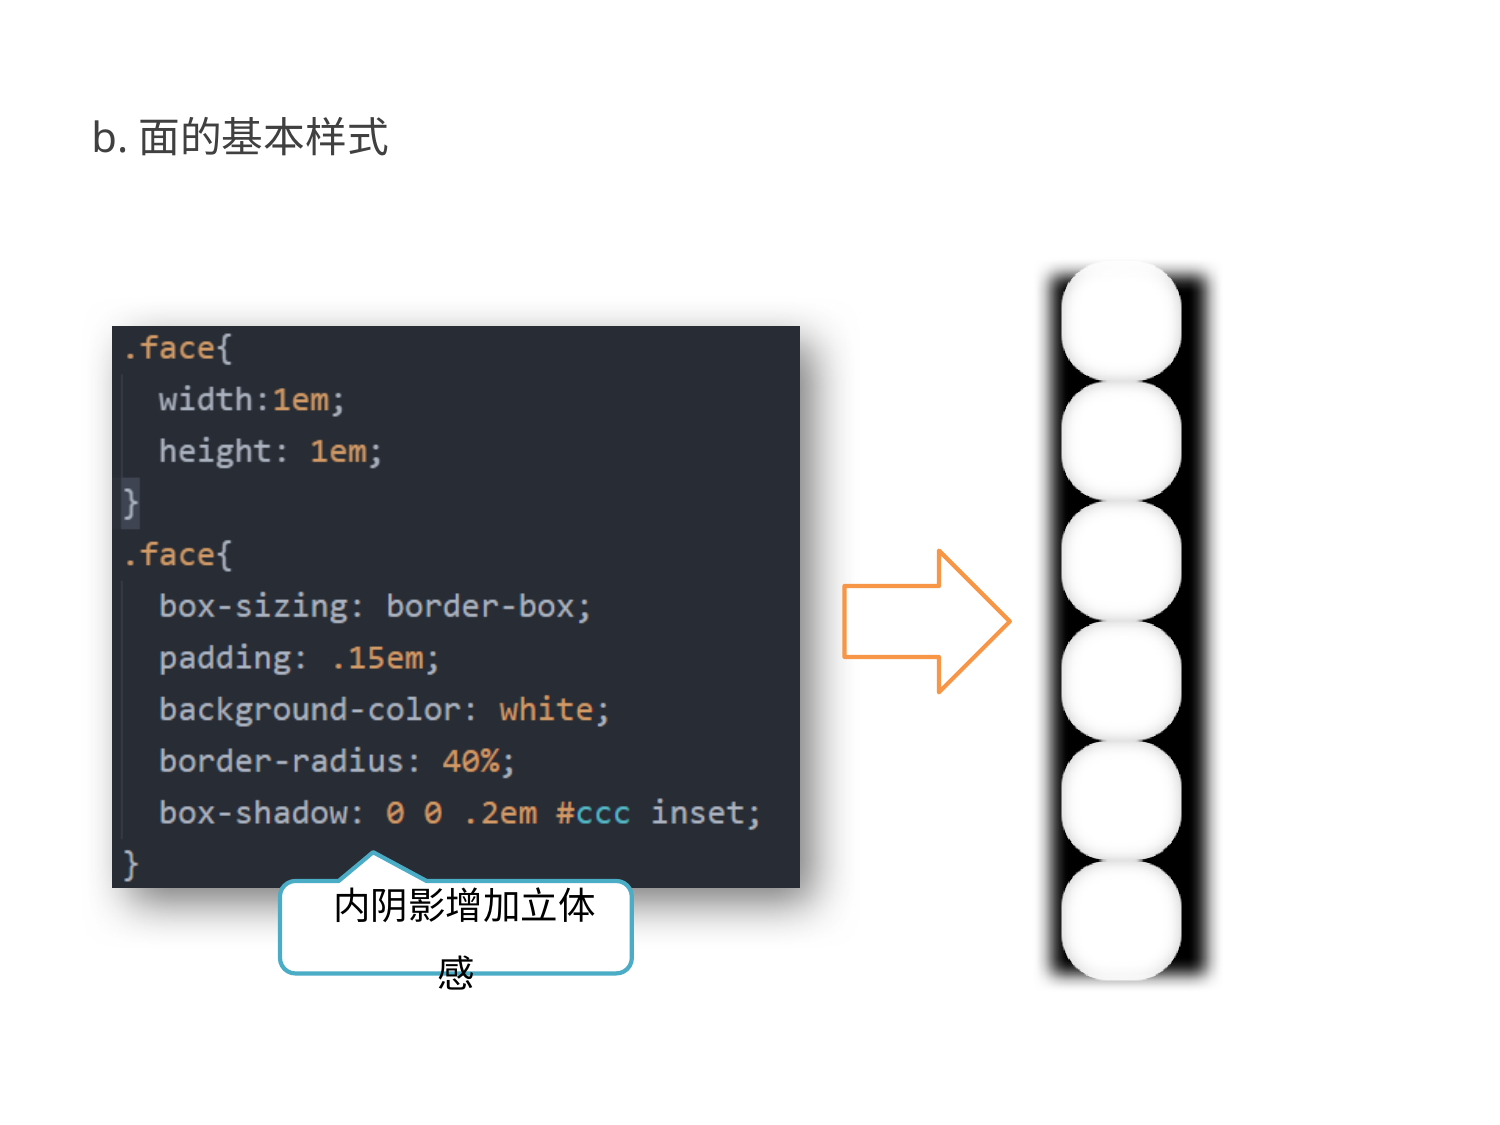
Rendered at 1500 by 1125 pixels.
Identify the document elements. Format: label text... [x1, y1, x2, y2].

picture [111, 325, 800, 888]
text_box 内阴影增加立体感 [277, 897, 634, 976]
text_box b.面的基本样式 [76, 78, 1258, 168]
picture [1033, 257, 1223, 992]
text_box [842, 548, 1012, 695]
